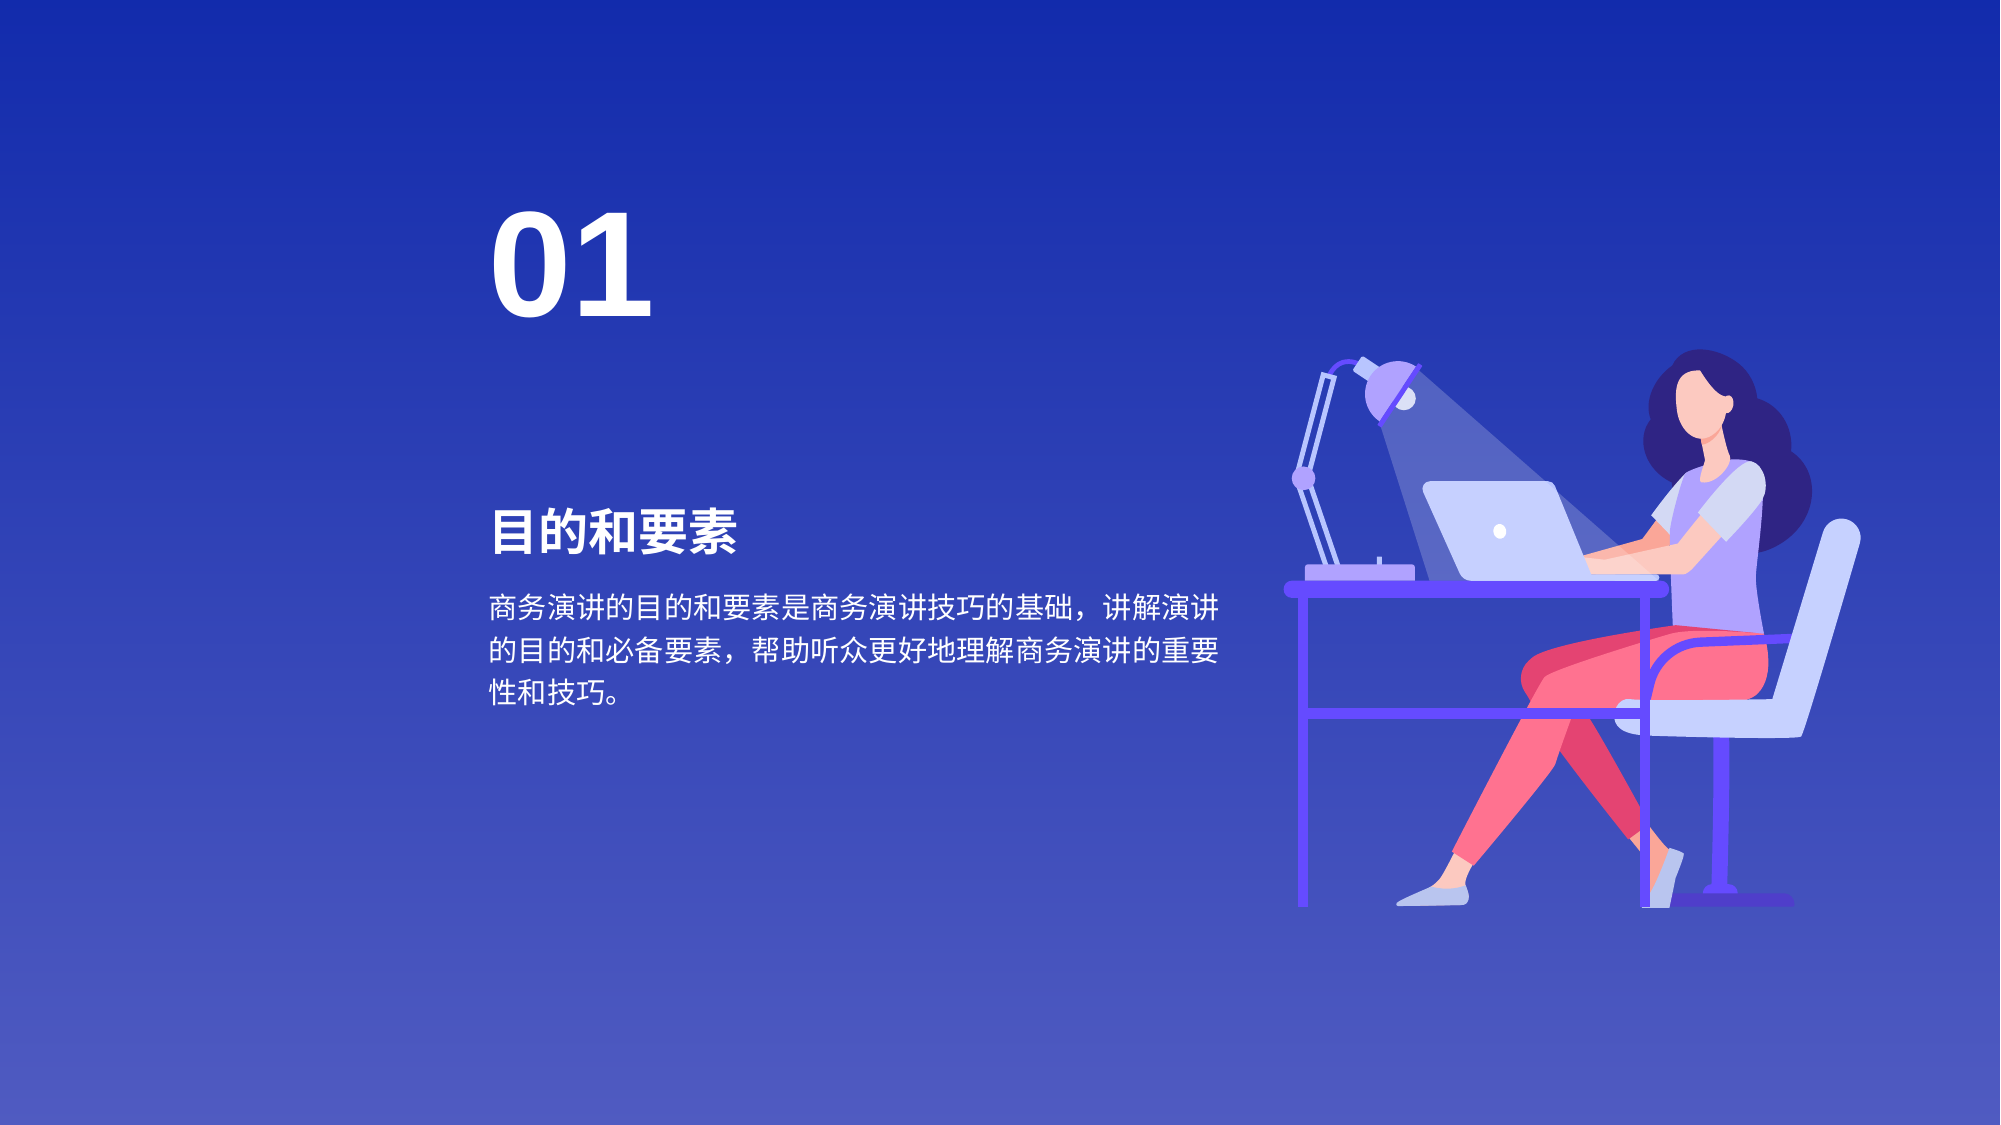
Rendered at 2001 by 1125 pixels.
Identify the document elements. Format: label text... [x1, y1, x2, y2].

list 商务演讲的目的和要素是商务演讲技巧的基础，讲解演讲的目的和必备要素，帮助听众更好地理解商务演讲的重要性和技巧。 [473, 576, 1244, 736]
title 目的和要素 [473, 386, 1244, 573]
text_box 01 [473, 179, 673, 377]
